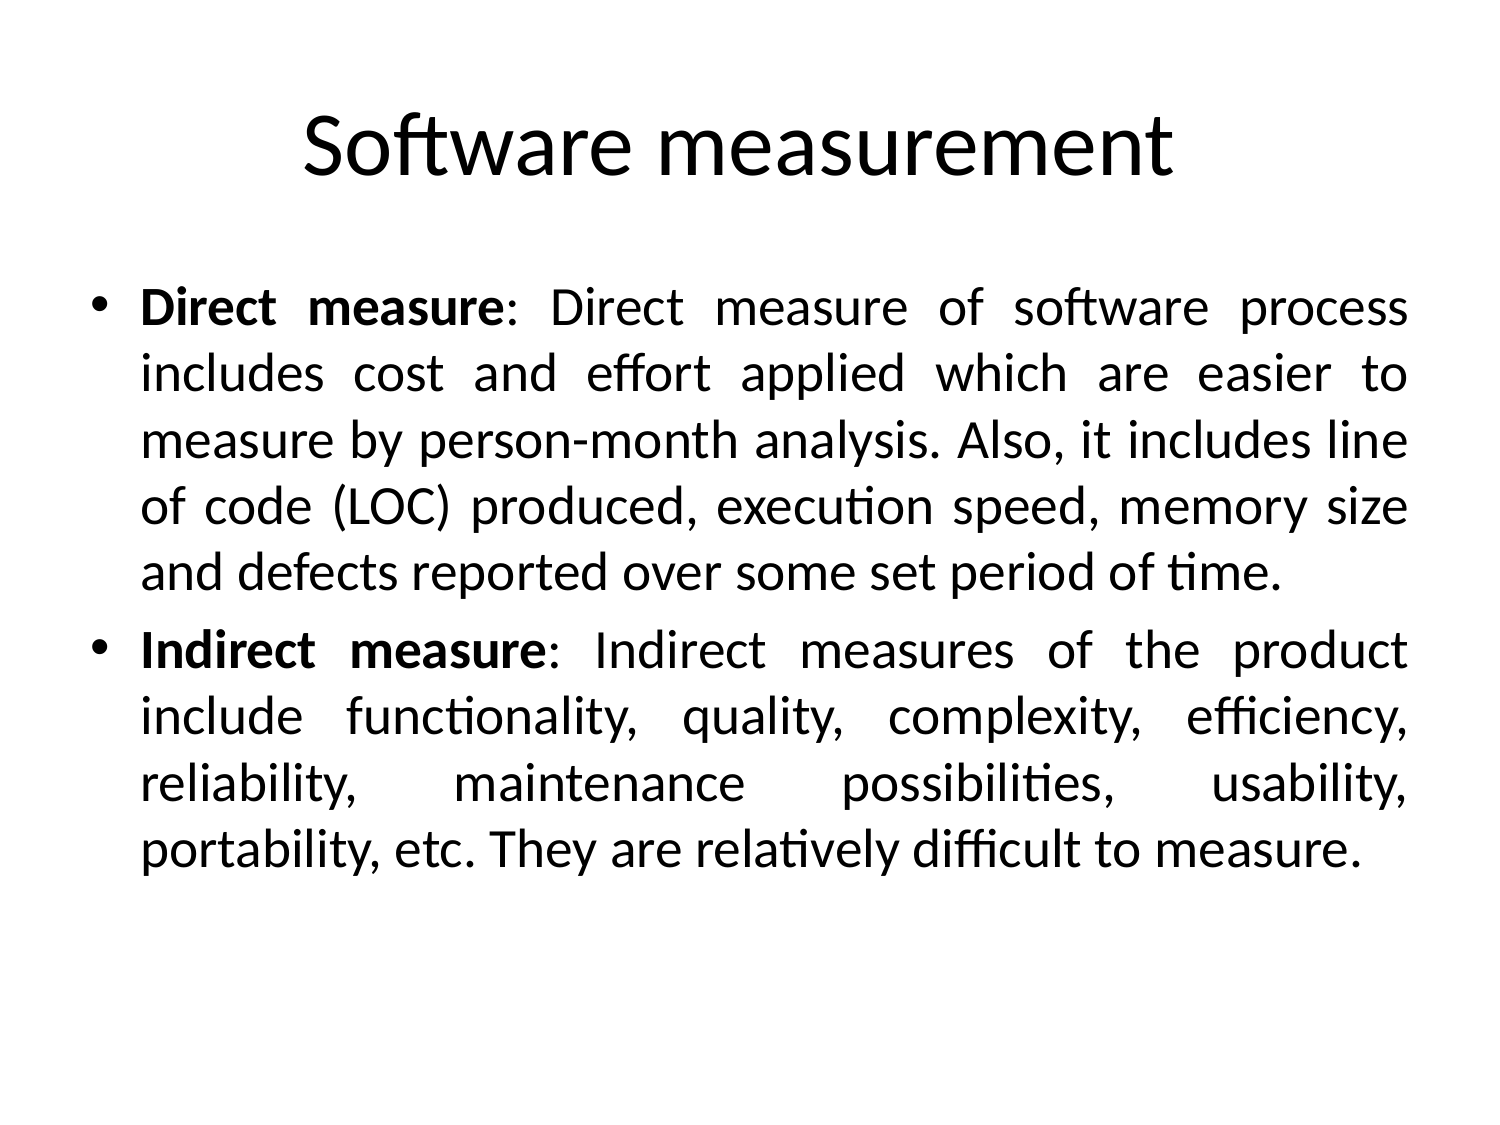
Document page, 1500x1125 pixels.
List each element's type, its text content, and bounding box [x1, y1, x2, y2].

title Software measurement [75, 45, 1425, 233]
list Direct measure: Direct measure of software process includes cost and effort applied which are easier to measure by person-month analysis. Also, it includes line of code (LOC) produced, execution speed, memory size and defects reported over some set period of time. Indirect measure: Indirect measures of the product include functionality, quality, complexity, efficiency, reliability, maintenance possibilities, usability, portability, etc. They are relatively difficult to measure. [75, 262, 1425, 1005]
